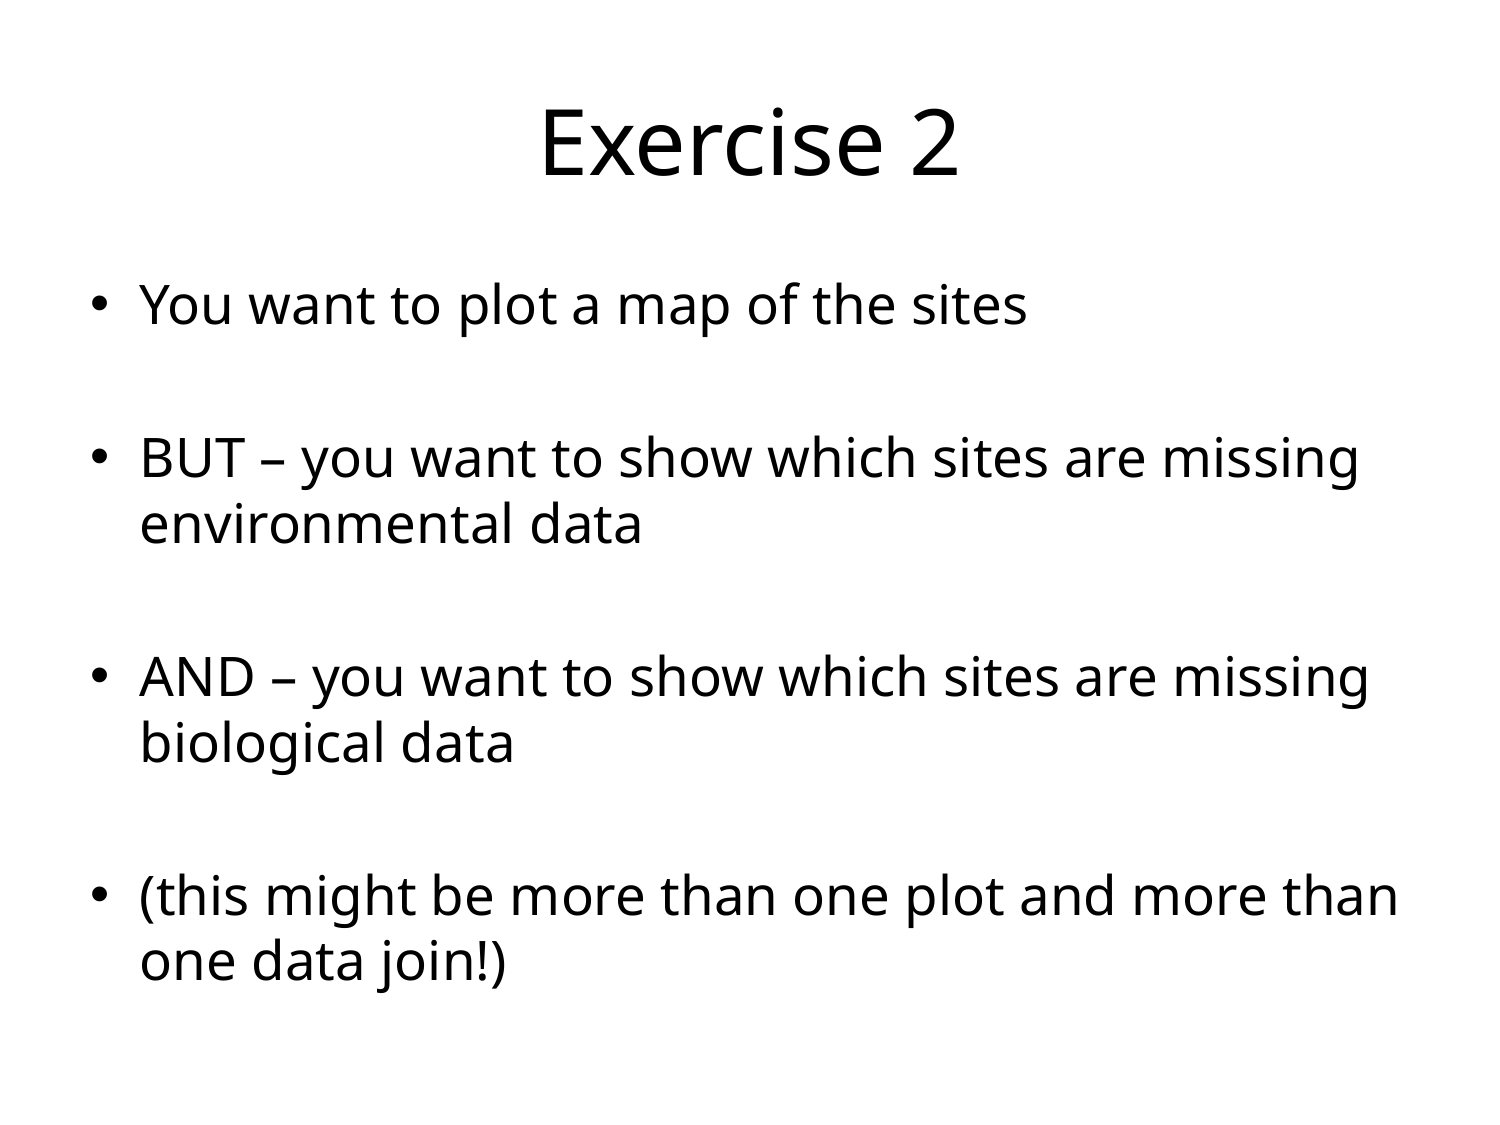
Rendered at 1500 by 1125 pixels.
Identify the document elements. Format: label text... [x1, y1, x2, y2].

list You want to plot a map of the sites BUT – you want to show which sites are missing environmental data AND – you want to show which sites are missing biological data (this might be more than one plot and more than one data join!) [75, 262, 1425, 1005]
title Exercise 2 [75, 45, 1425, 233]
